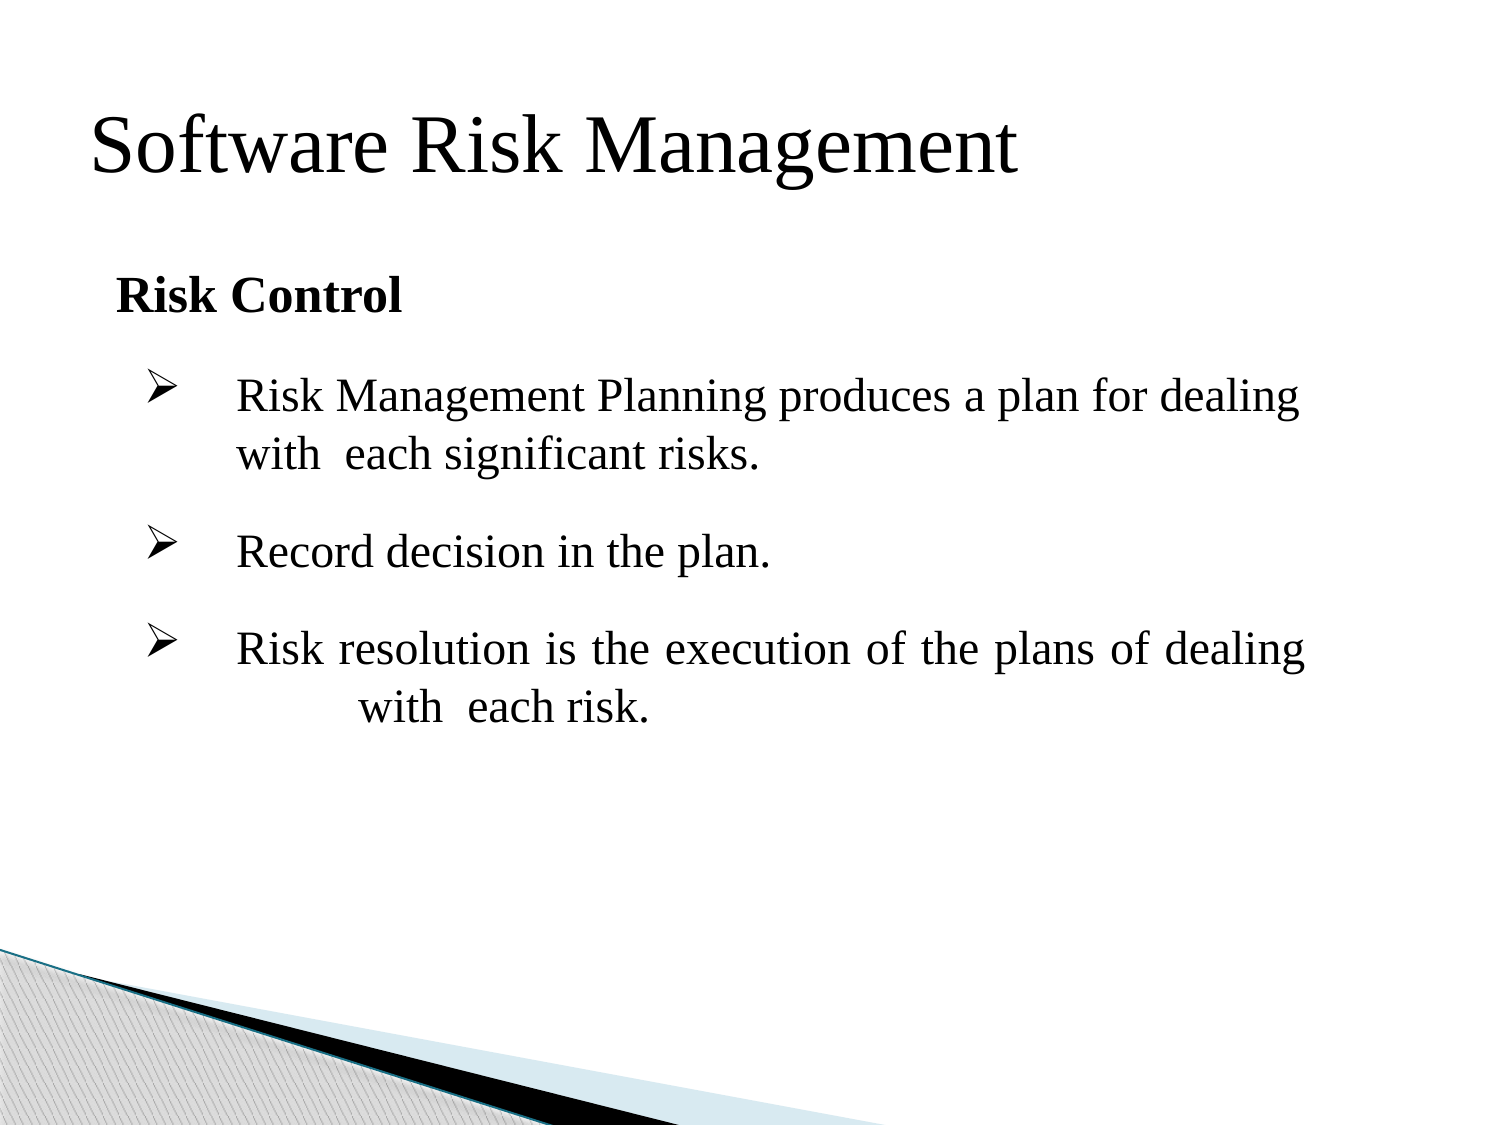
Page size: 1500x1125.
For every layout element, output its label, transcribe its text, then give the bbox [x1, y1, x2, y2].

text_box Risk Control Risk Management Planning produces a plan for dealing with each significant risks. Record decision in the plan. Risk resolution is the execution of the plans of dealing with each risk. [113, 259, 1364, 732]
title Software Risk Management [75, 45, 1425, 233]
